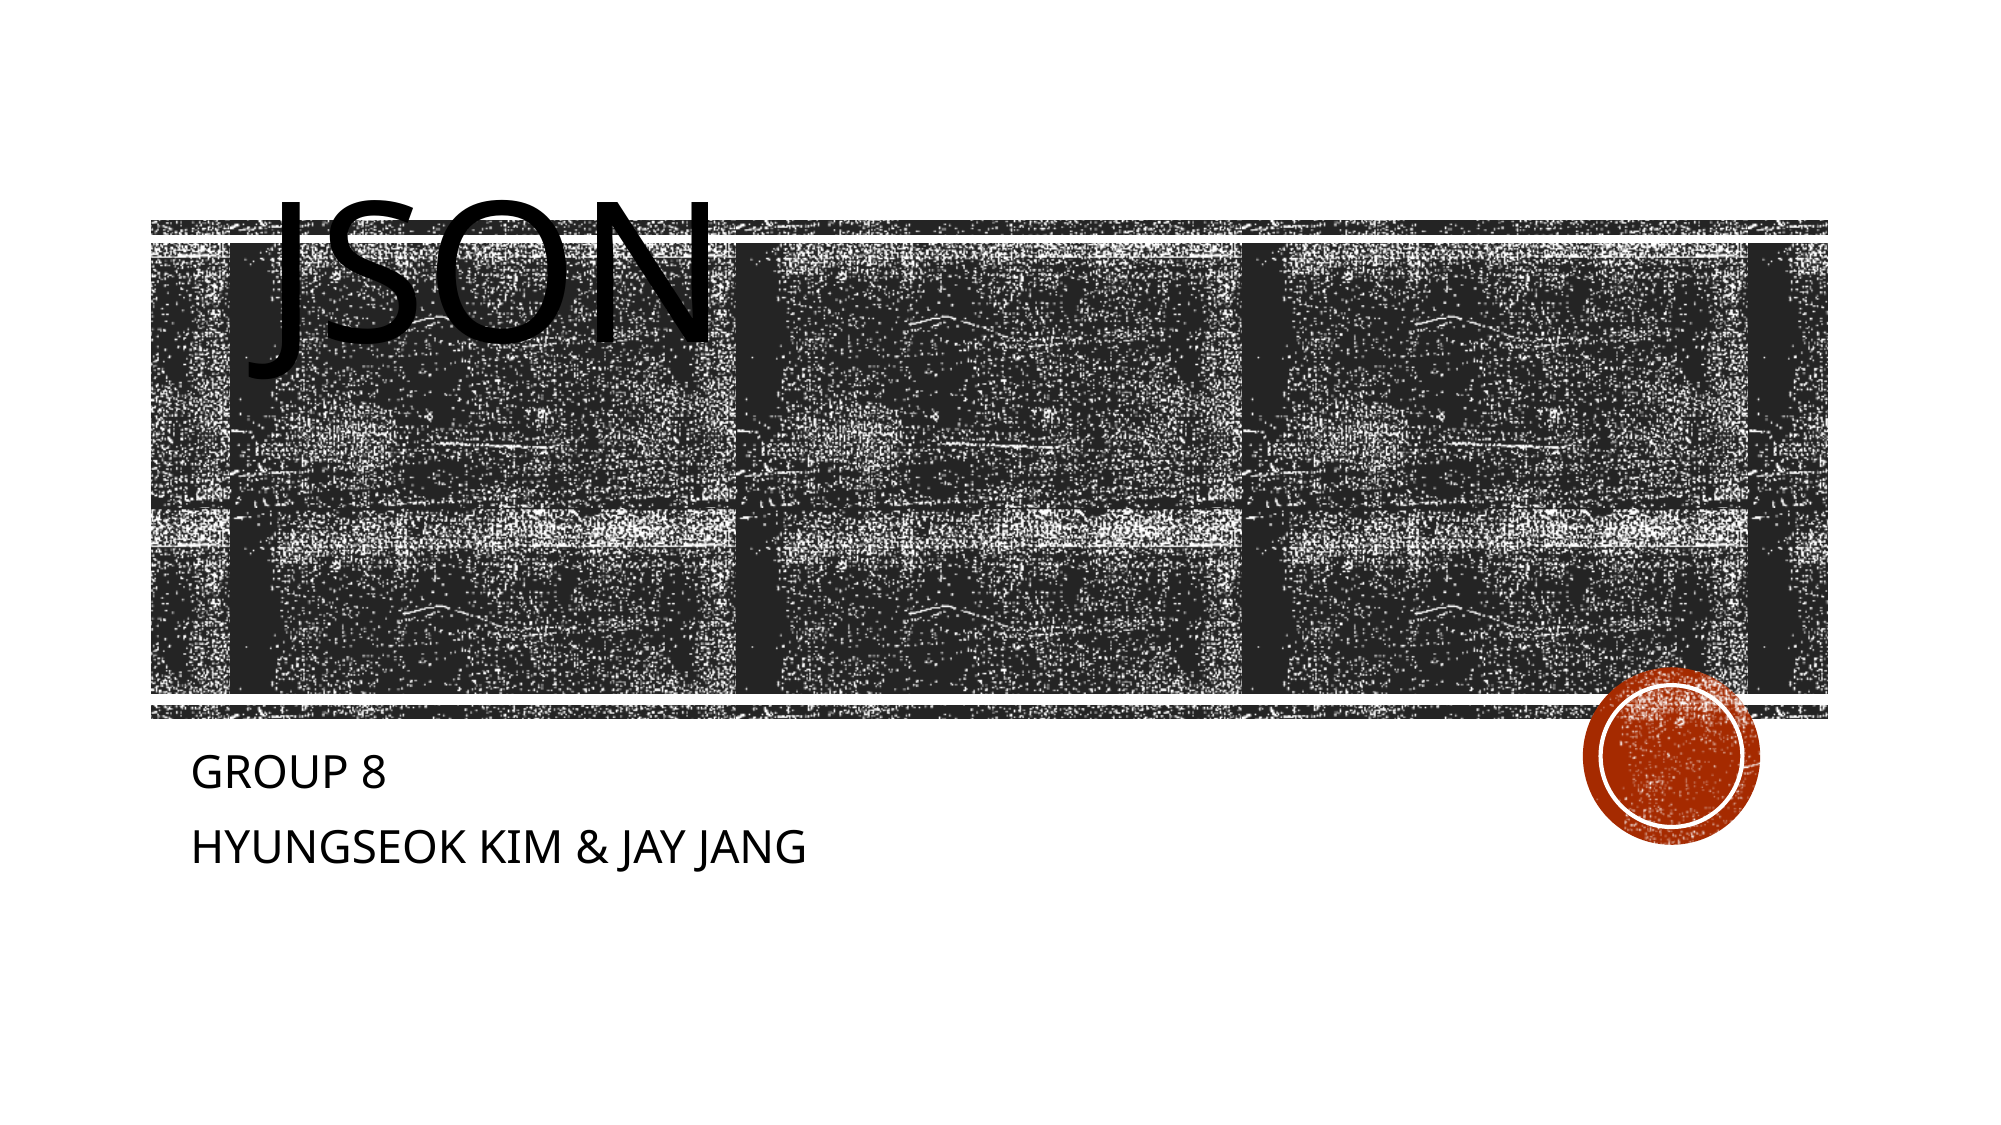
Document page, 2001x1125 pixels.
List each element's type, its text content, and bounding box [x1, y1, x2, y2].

title JSON [249, 184, 1687, 388]
subtitle GROUP 8 HYUNGSEOK KIM & JAY JANG [175, 741, 1470, 918]
